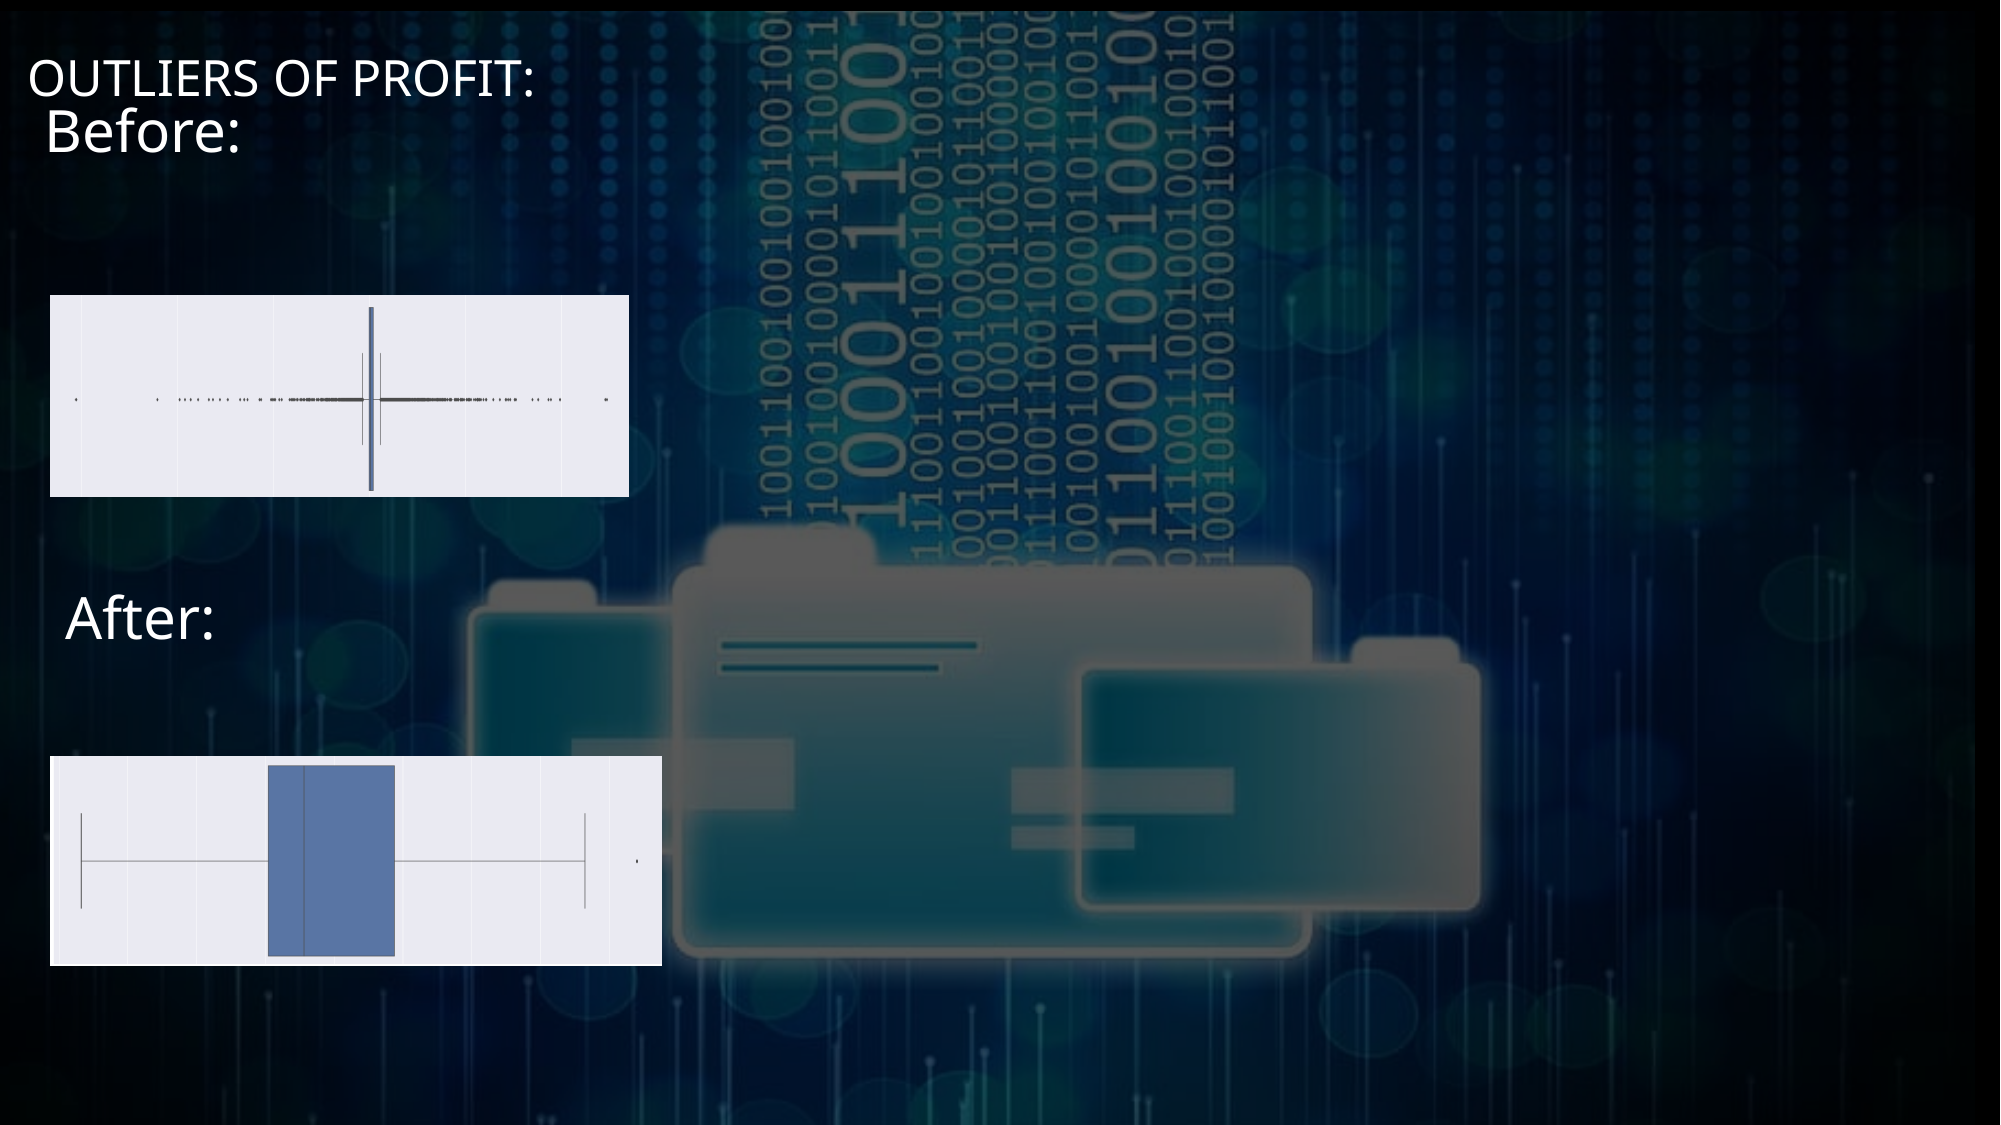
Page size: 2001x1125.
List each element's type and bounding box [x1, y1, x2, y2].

text_box [0, 0, 2000, 1125]
picture [0, 11, 1975, 1125]
